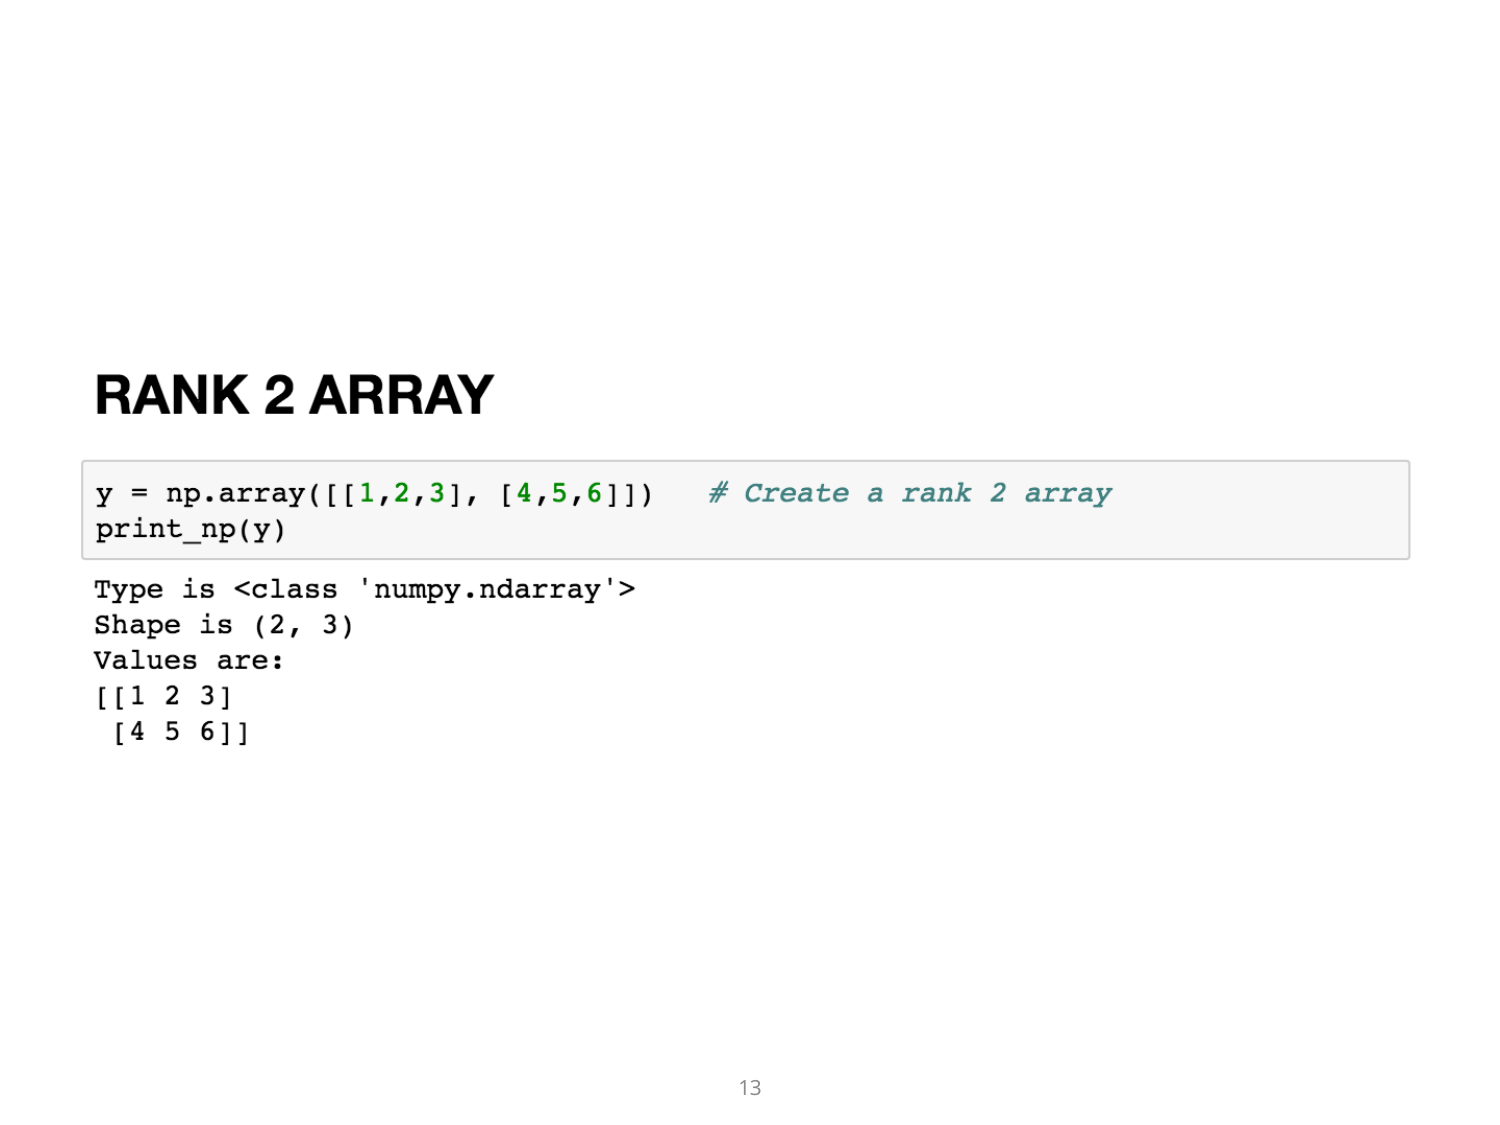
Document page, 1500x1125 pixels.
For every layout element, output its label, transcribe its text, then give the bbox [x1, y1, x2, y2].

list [76, 349, 1424, 765]
slide_number 13 [575, 1058, 925, 1119]
